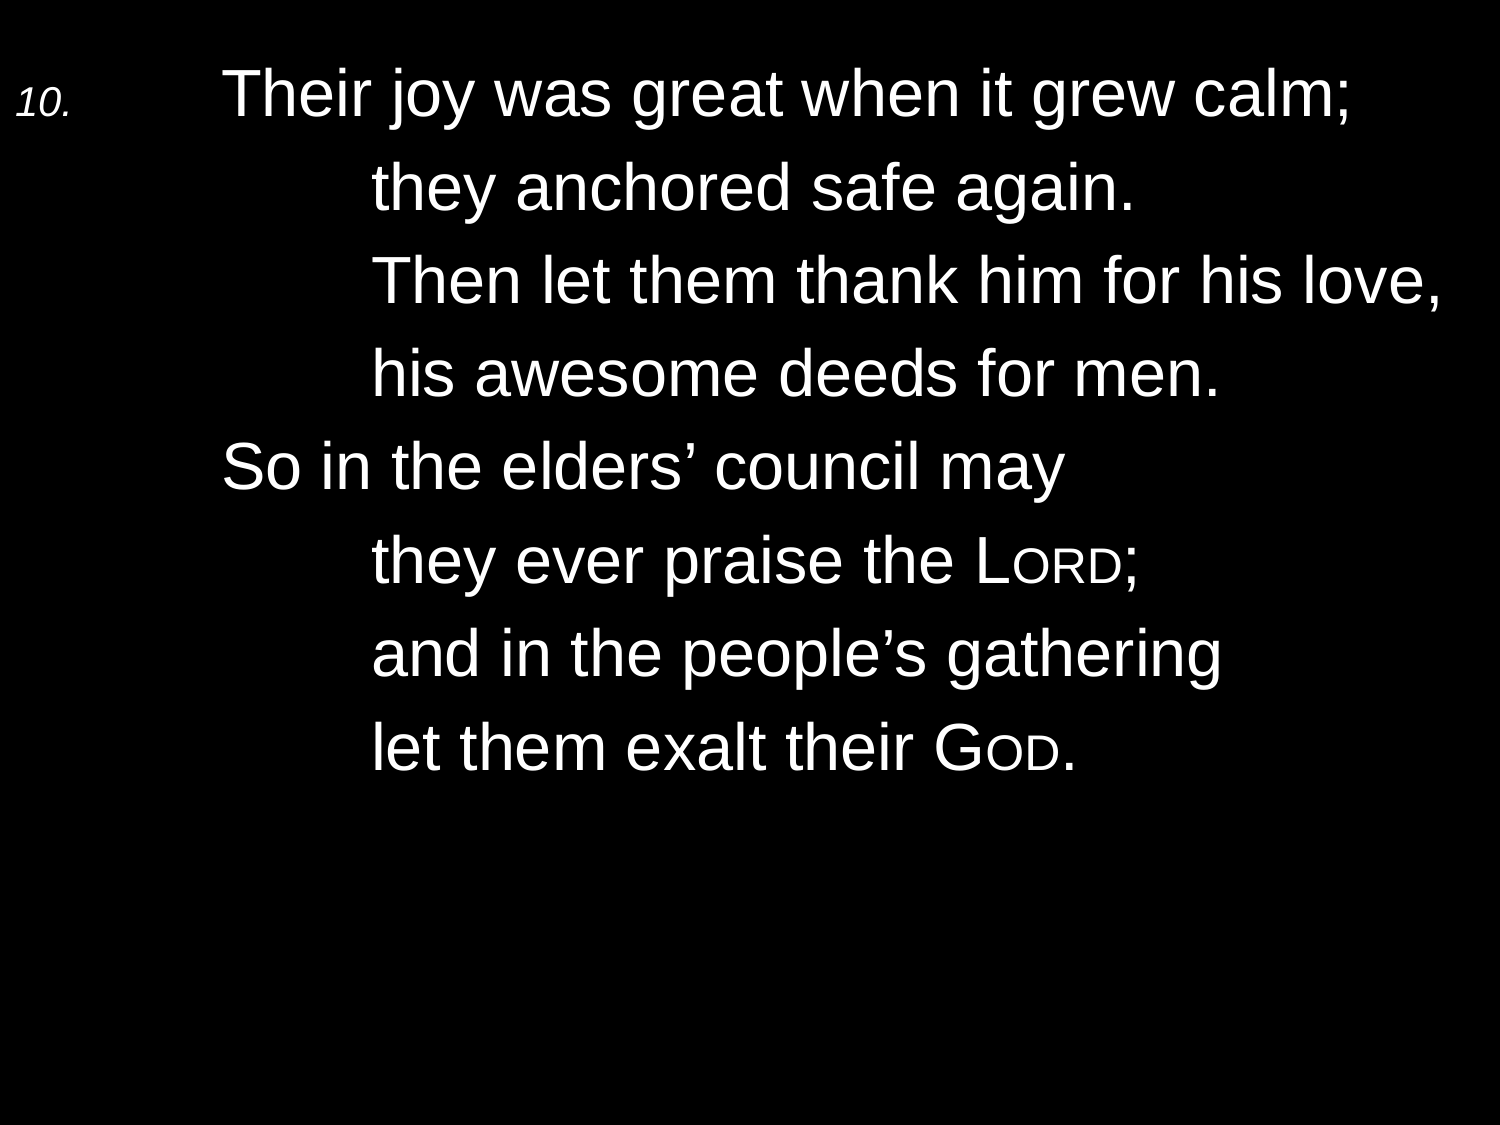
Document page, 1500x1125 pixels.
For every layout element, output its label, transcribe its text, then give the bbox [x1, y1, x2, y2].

list 10. Their joy was great when it grew calm; they anchored safe again. Then let them thank him for his love, his awesome deeds for men. So in the elders’ council may they ever praise the Lord; and in the people’s gathering let them exalt their God. [0, 42, 1500, 1047]
